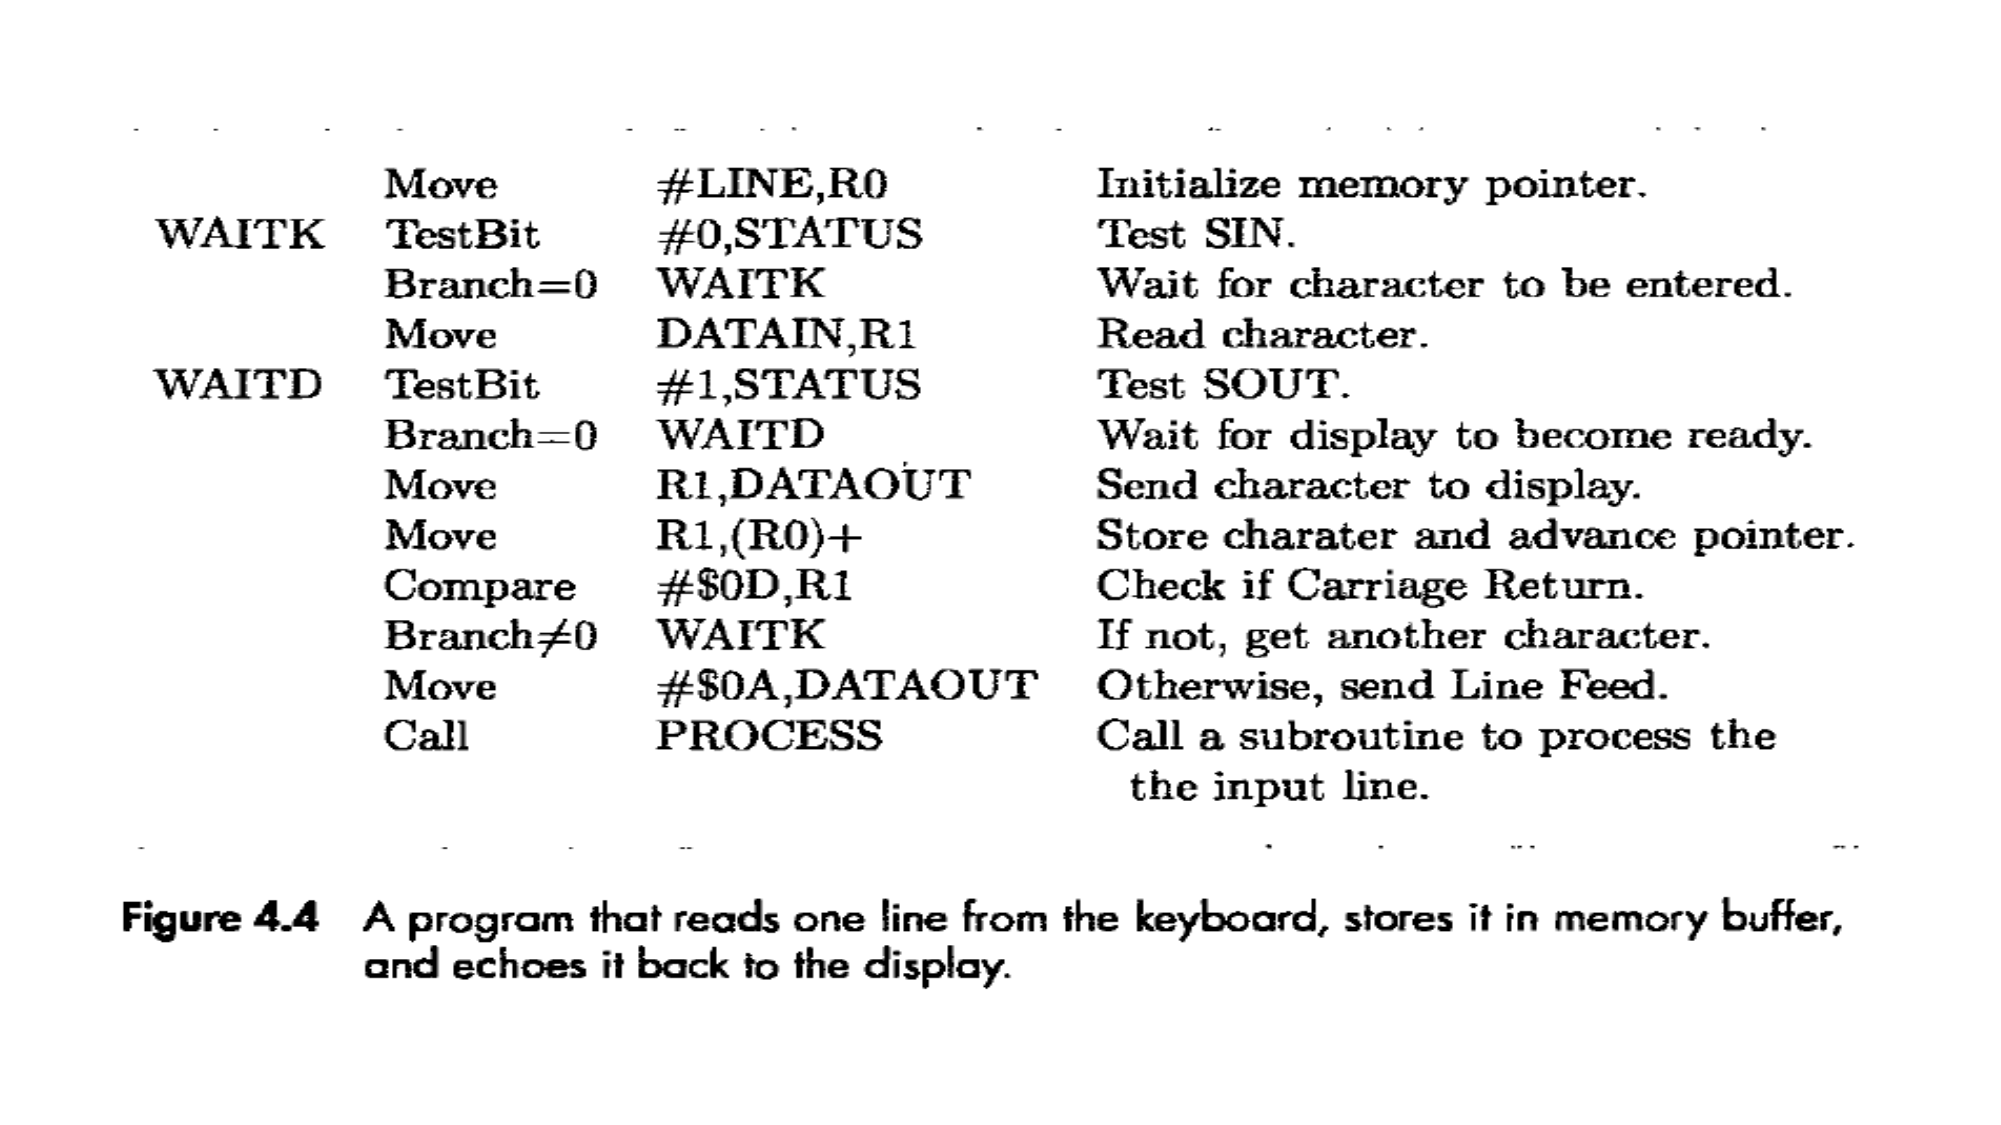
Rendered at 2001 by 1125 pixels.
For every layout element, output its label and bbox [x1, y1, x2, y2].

list [84, 123, 1924, 1014]
